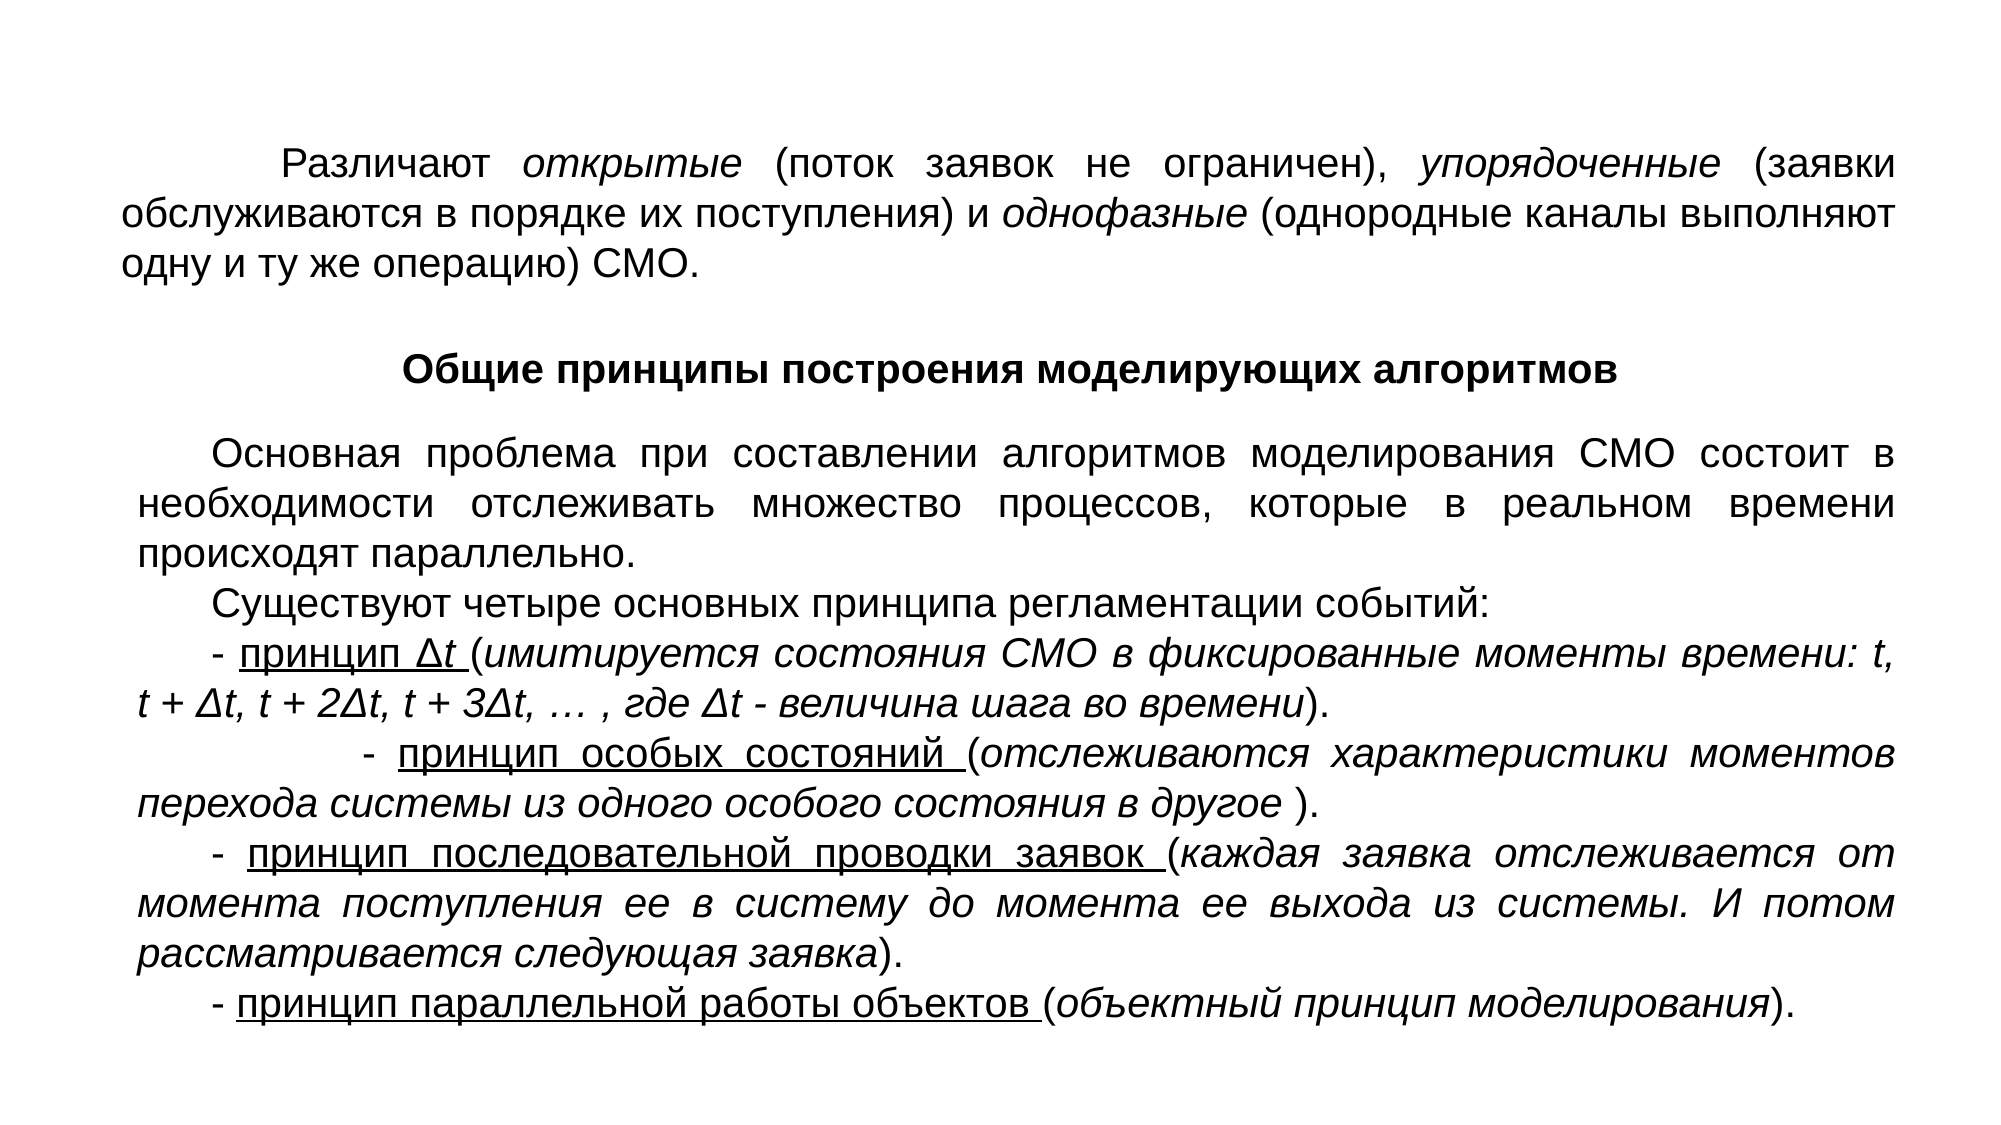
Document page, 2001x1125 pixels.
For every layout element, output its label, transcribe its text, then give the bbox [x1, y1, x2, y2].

text_box Общие принципы построения моделирующих алгоритмов [106, 326, 1915, 400]
text_box Основная проблема при составлении алгоритмов моделирования СМО состоит в необходимости отслеживать множество процессов, которые в реальном времени происходят параллельно. Существуют четыре основных принципа регламентации событий: - принцип Δt (имитируется состояния СМО в фиксированные моменты времени: t, t + Δt, t + 2Δt, t + 3Δt, … , где Δt - величина шага во времени). - принцип особых состояний (отслеживаются характеристики моментов перехода системы из одного особого состояния в другое ). - принцип последовательной проводки заявок (каждая заявка отслеживается от момента поступления ее в систему до момента ее выхода из системы. И потом рассматривается следующая заявка). - принцип параллельной работы объектов (объектный принцип моделирования). [122, 417, 1911, 1033]
text_box Различают открытые (поток заявок не ограничен), упорядочен­ные (заявки обслуживаются в порядке их поступления) и однофаз­ные (однородные каналы выполняют одну и ту же операцию) СМО. [106, 128, 1911, 294]
